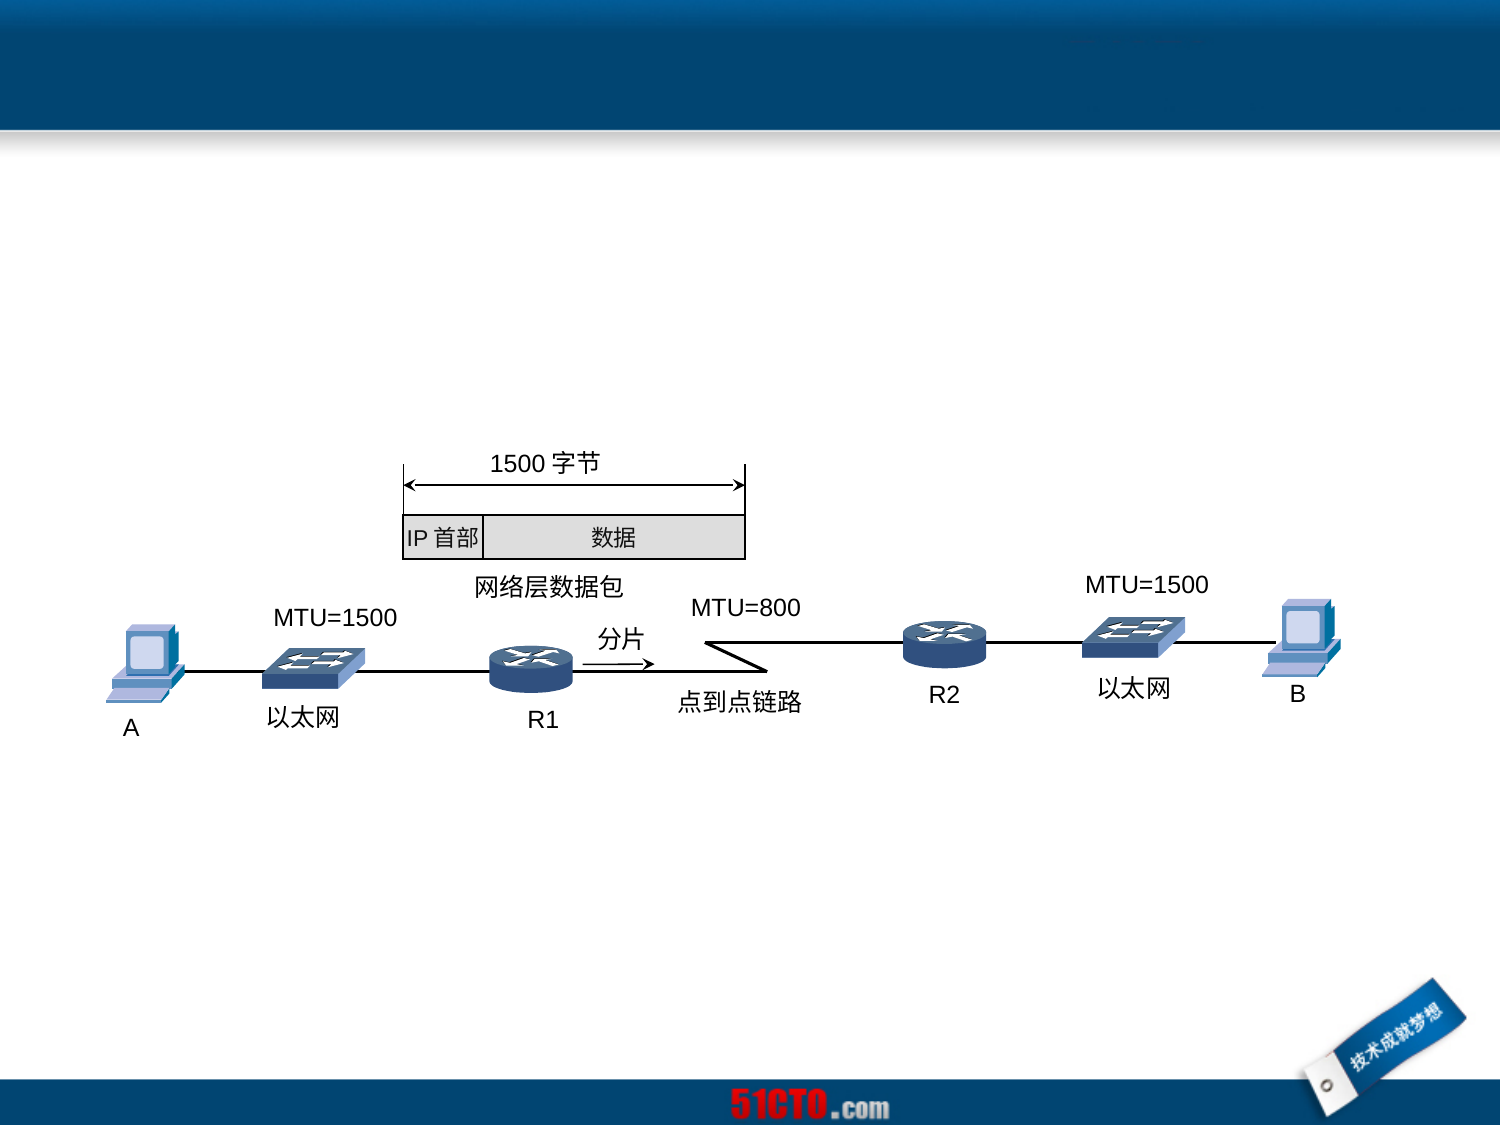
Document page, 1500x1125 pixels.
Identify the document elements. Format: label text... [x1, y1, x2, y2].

text_box A [108, 712, 155, 749]
text_box R1 [512, 705, 575, 741]
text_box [1077, 613, 1190, 662]
text_box MTU=800 [676, 583, 817, 629]
text_box 1500字节 [475, 439, 617, 484]
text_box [257, 644, 370, 693]
text_box MTU=1500 [1070, 561, 1225, 606]
text_box R2 [913, 680, 976, 717]
text_box 以太网 [250, 694, 356, 739]
text_box 数据 [483, 515, 745, 559]
picture [0, 0, 1500, 1125]
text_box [704, 642, 768, 672]
text_box B [1274, 686, 1322, 715]
text_box 以太网 [1081, 670, 1186, 711]
text_box 点到点链路 [662, 678, 818, 724]
text_box 网络层数据包 [459, 563, 640, 609]
text_box 分片 [582, 616, 663, 662]
text_box IP首部 [403, 515, 483, 559]
text_box MTU=1500 [258, 594, 413, 640]
